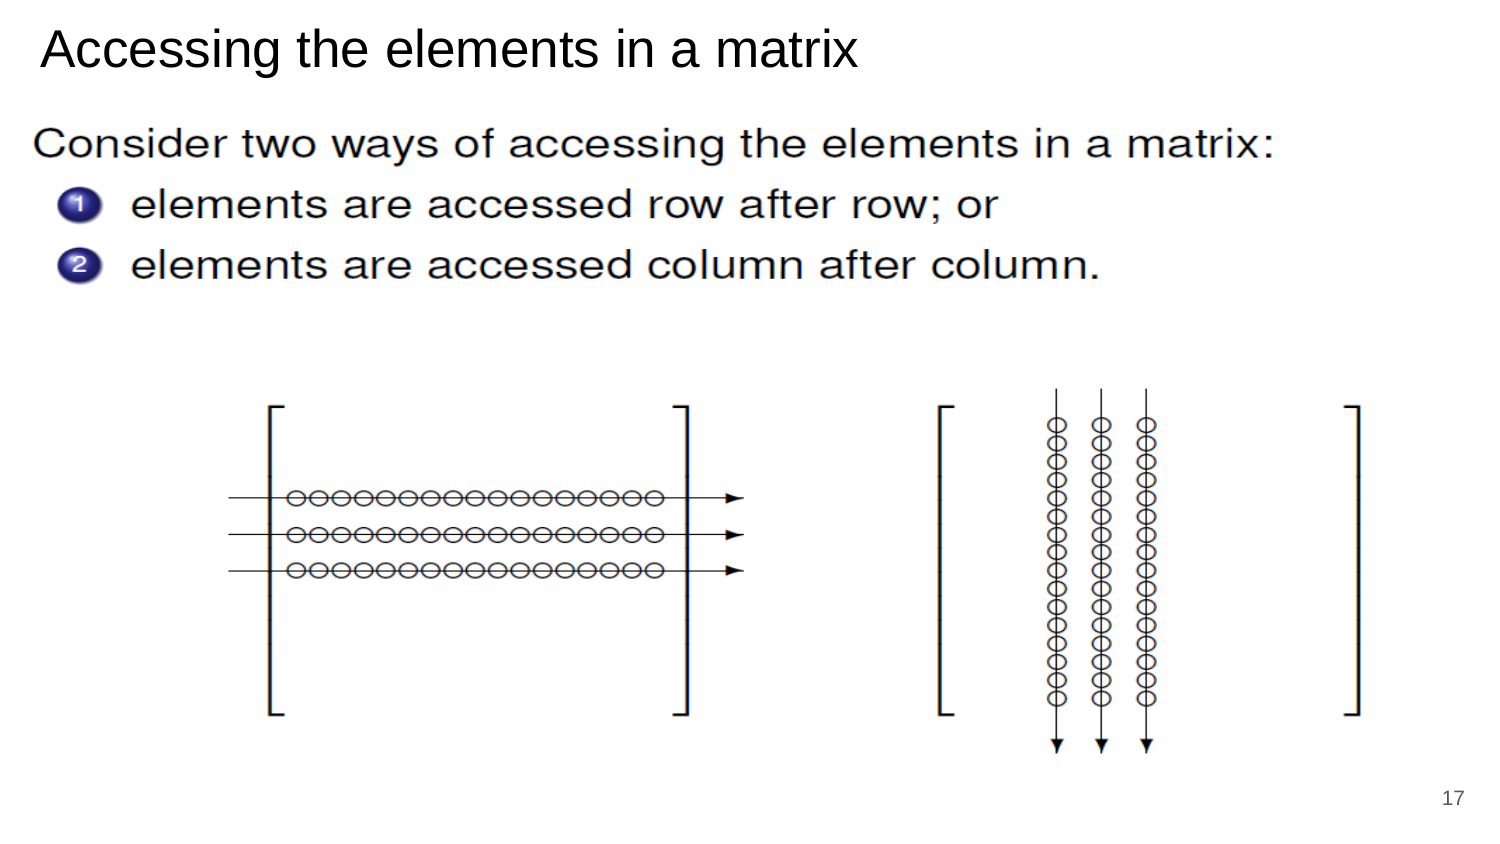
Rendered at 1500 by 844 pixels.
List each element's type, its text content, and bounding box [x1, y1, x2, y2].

picture [25, 120, 1450, 766]
slide_number ‹#› [1389, 764, 1480, 830]
title Accessing the elements in a matrix [25, 0, 1424, 94]
